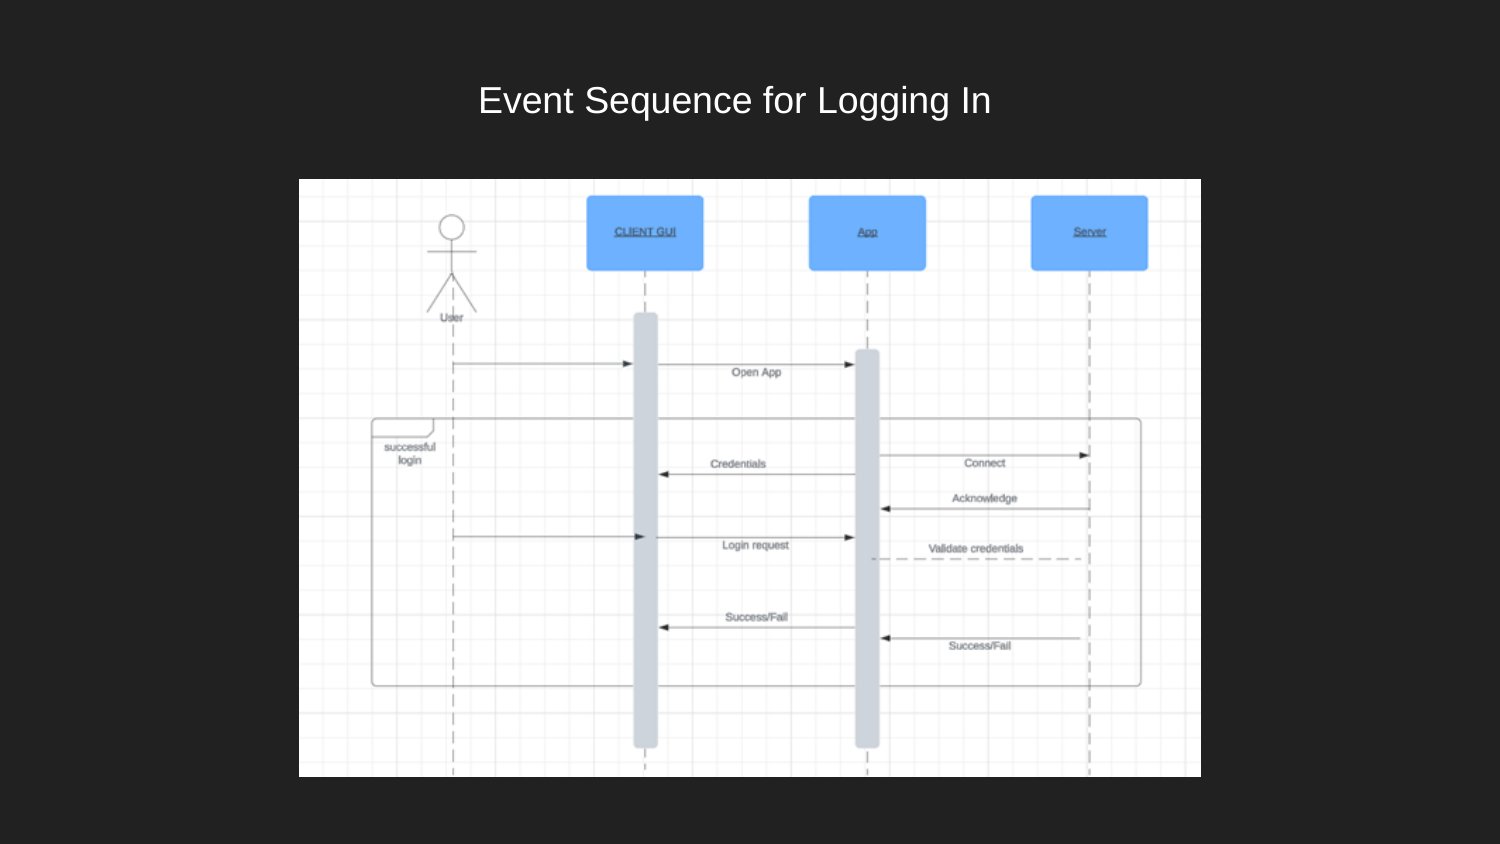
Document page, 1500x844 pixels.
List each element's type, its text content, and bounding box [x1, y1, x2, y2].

picture [299, 179, 1201, 778]
text_box Event Sequence for Logging In [367, 60, 1103, 178]
